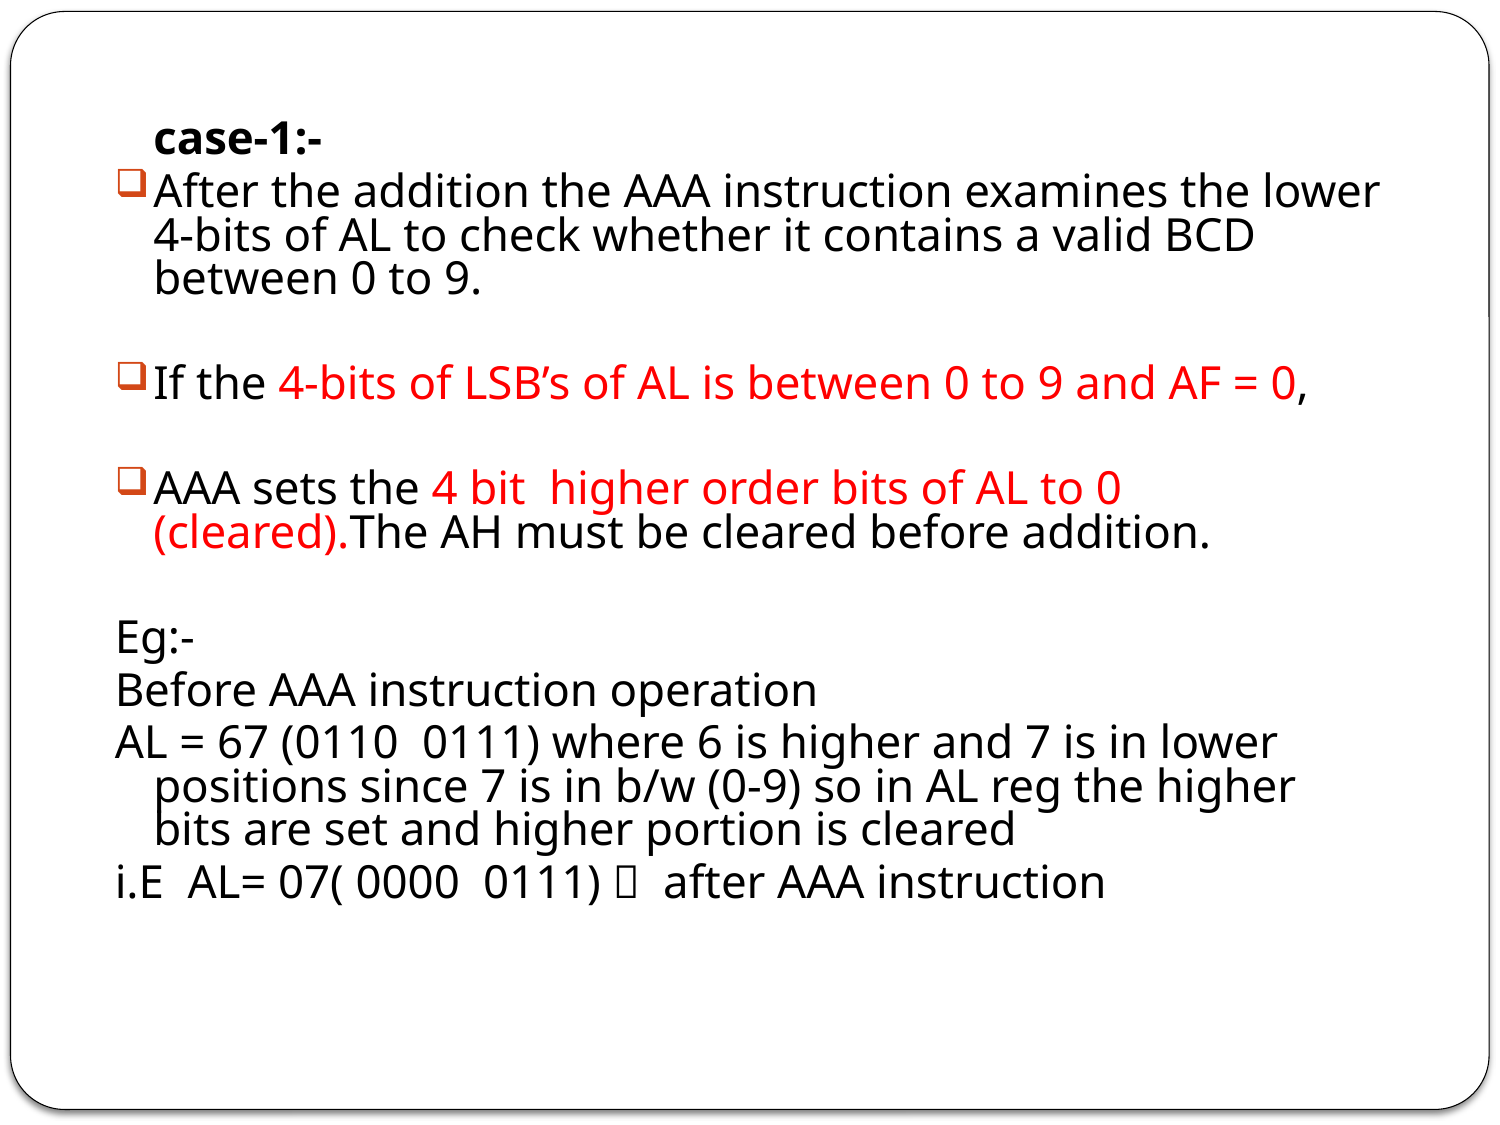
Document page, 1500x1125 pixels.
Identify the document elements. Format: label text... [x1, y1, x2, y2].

list case-1:- After the addition the AAA instruction examines the lower 4-bits of AL to check whether it contains a valid BCD between 0 to 9. If the 4-bits of LSB’s of AL is between 0 to 9 and AF = 0, AAA sets the 4 bit higher order bits of AL to 0 (cleared).The AH must be cleared before addition. Eg:- Before AAA instruction operation AL = 67 (0110 0111) where 6 is higher and 7 is in lower positions since 7 is in b/w (0-9) so in AL reg the higher bits are set and higher portion is cleared i.E AL= 07( 0000 0111)  after AAA instruction [99, 112, 1400, 975]
